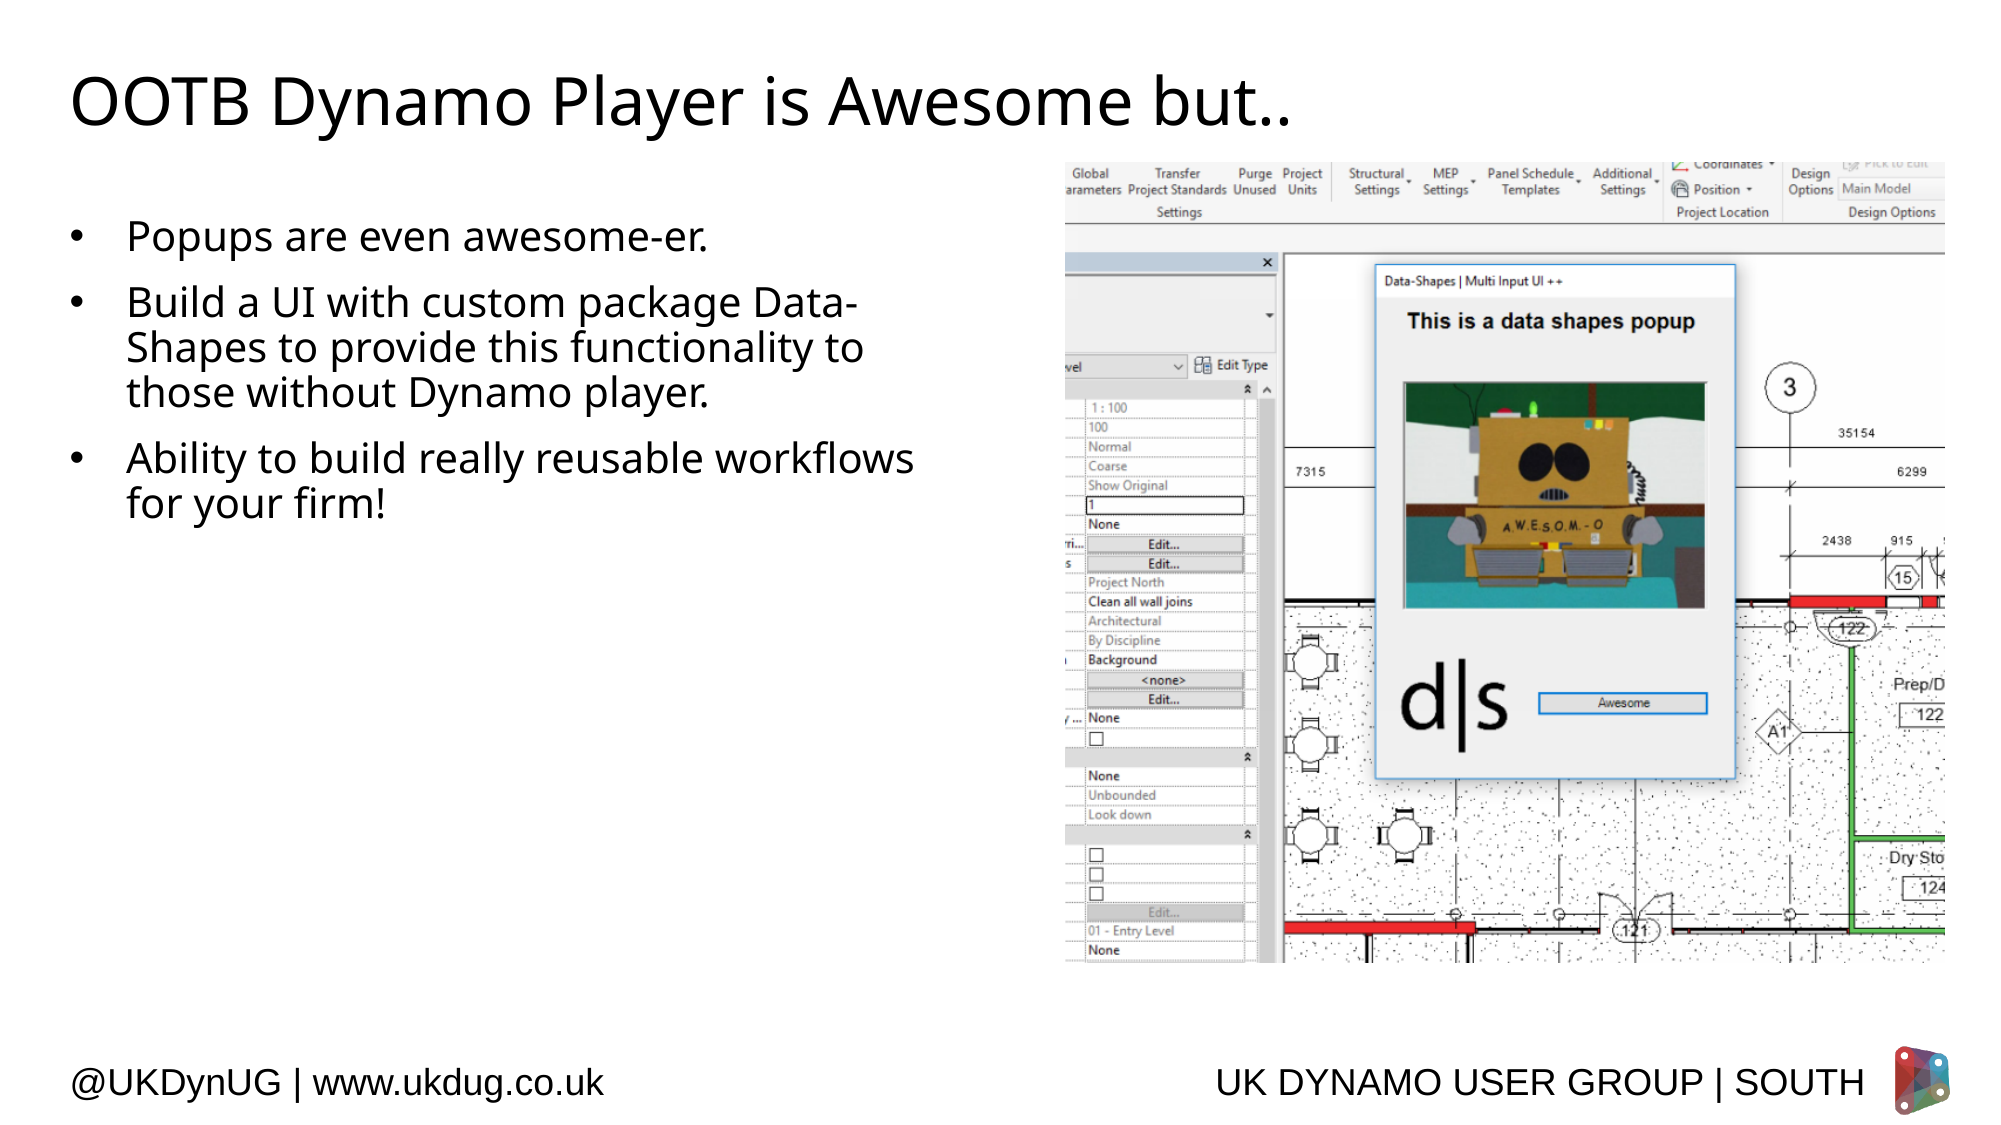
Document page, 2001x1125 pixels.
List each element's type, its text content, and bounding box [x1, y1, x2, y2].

list Popups are even awesome-er. Build a UI with custom package Data-Shapes to provide this functionality to those without Dynamo player. Ability to build really reusable workflows for your firm! [54, 208, 976, 1035]
picture [1880, 1040, 1962, 1121]
title OOTB Dynamo Player is Awesome but.. [54, 60, 1945, 179]
picture [1064, 162, 1945, 963]
